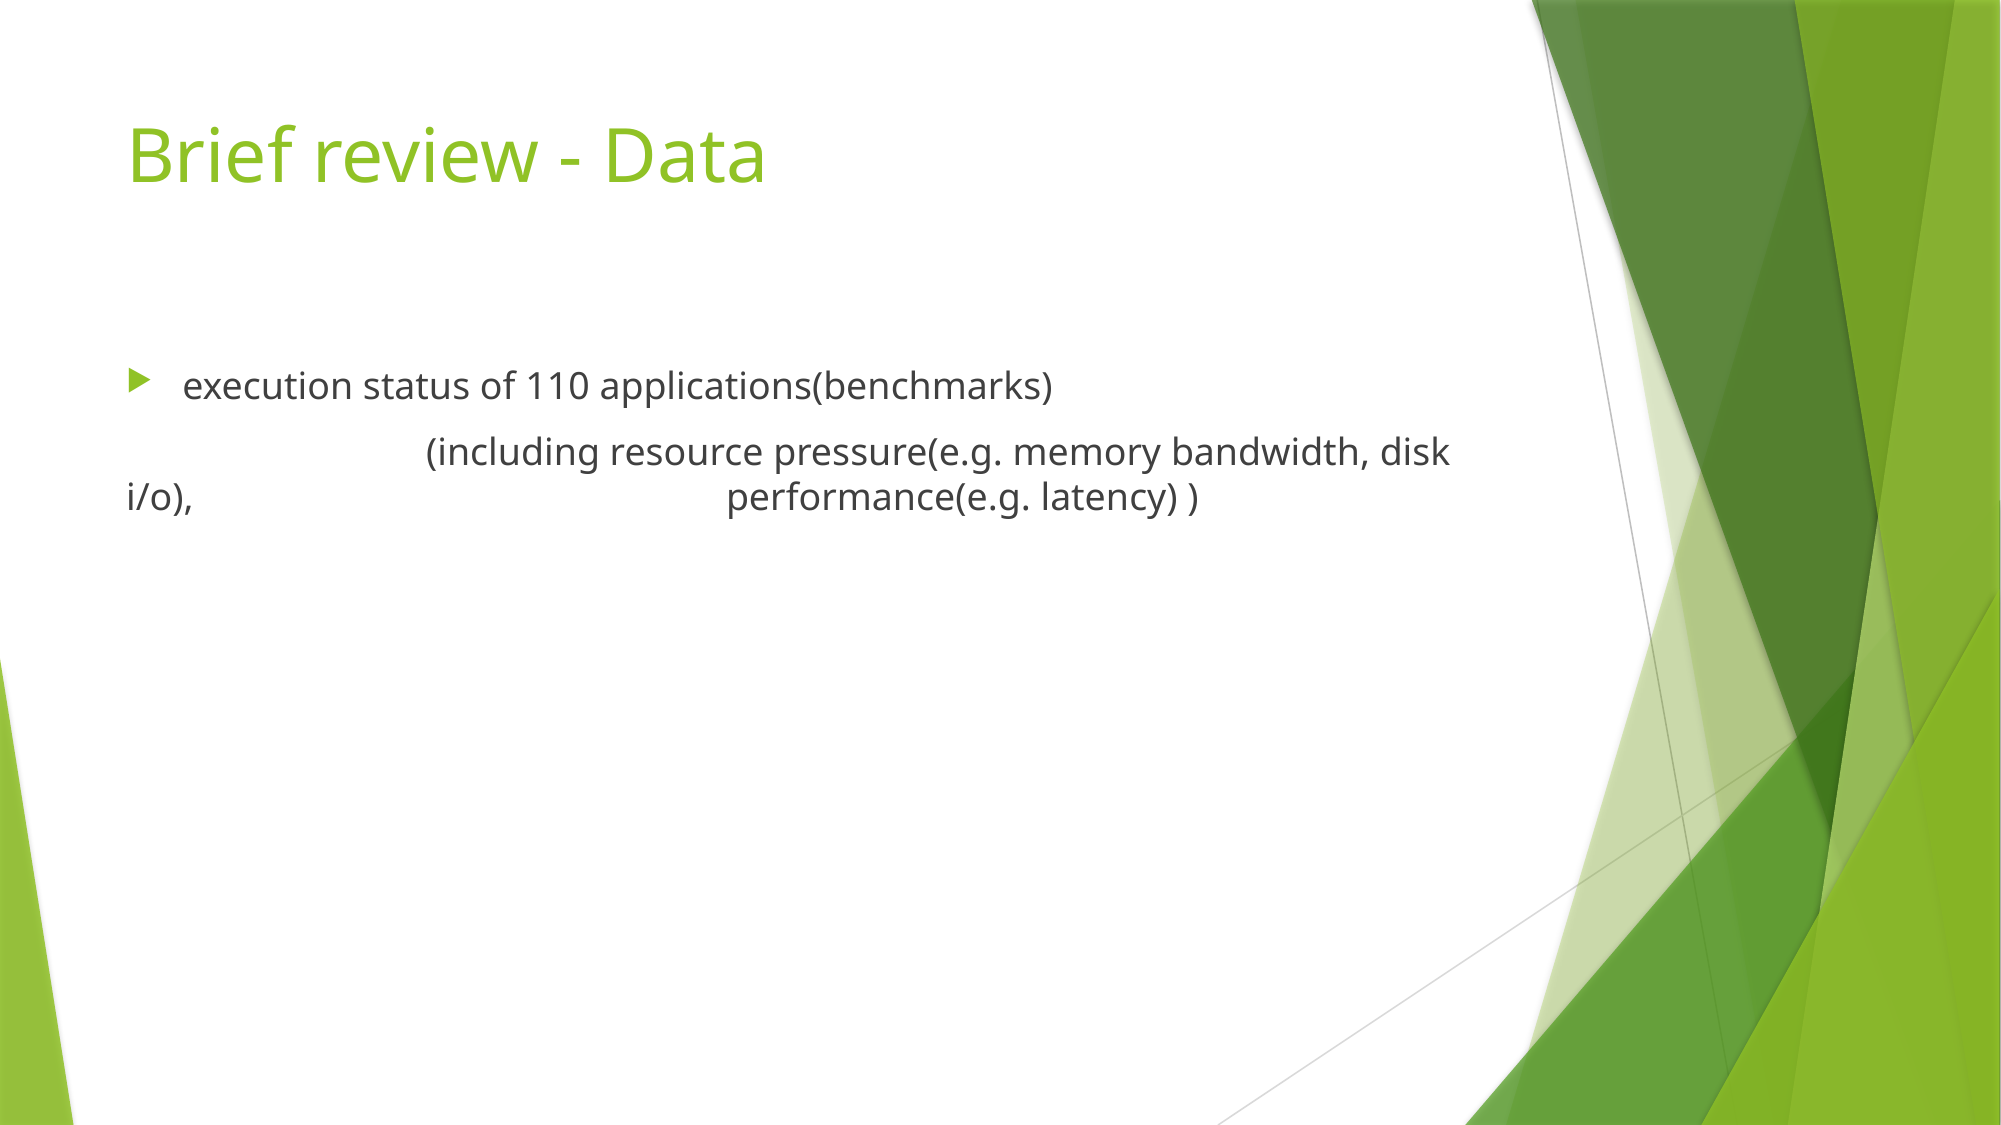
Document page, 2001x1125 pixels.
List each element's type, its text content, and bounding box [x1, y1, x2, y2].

title Brief review - Data [111, 99, 1522, 317]
list execution status of 110 applications(benchmarks) (including resource pressure(e.g. memory bandwidth, disk i/o), performance(e.g. latency) ) [111, 354, 1522, 992]
